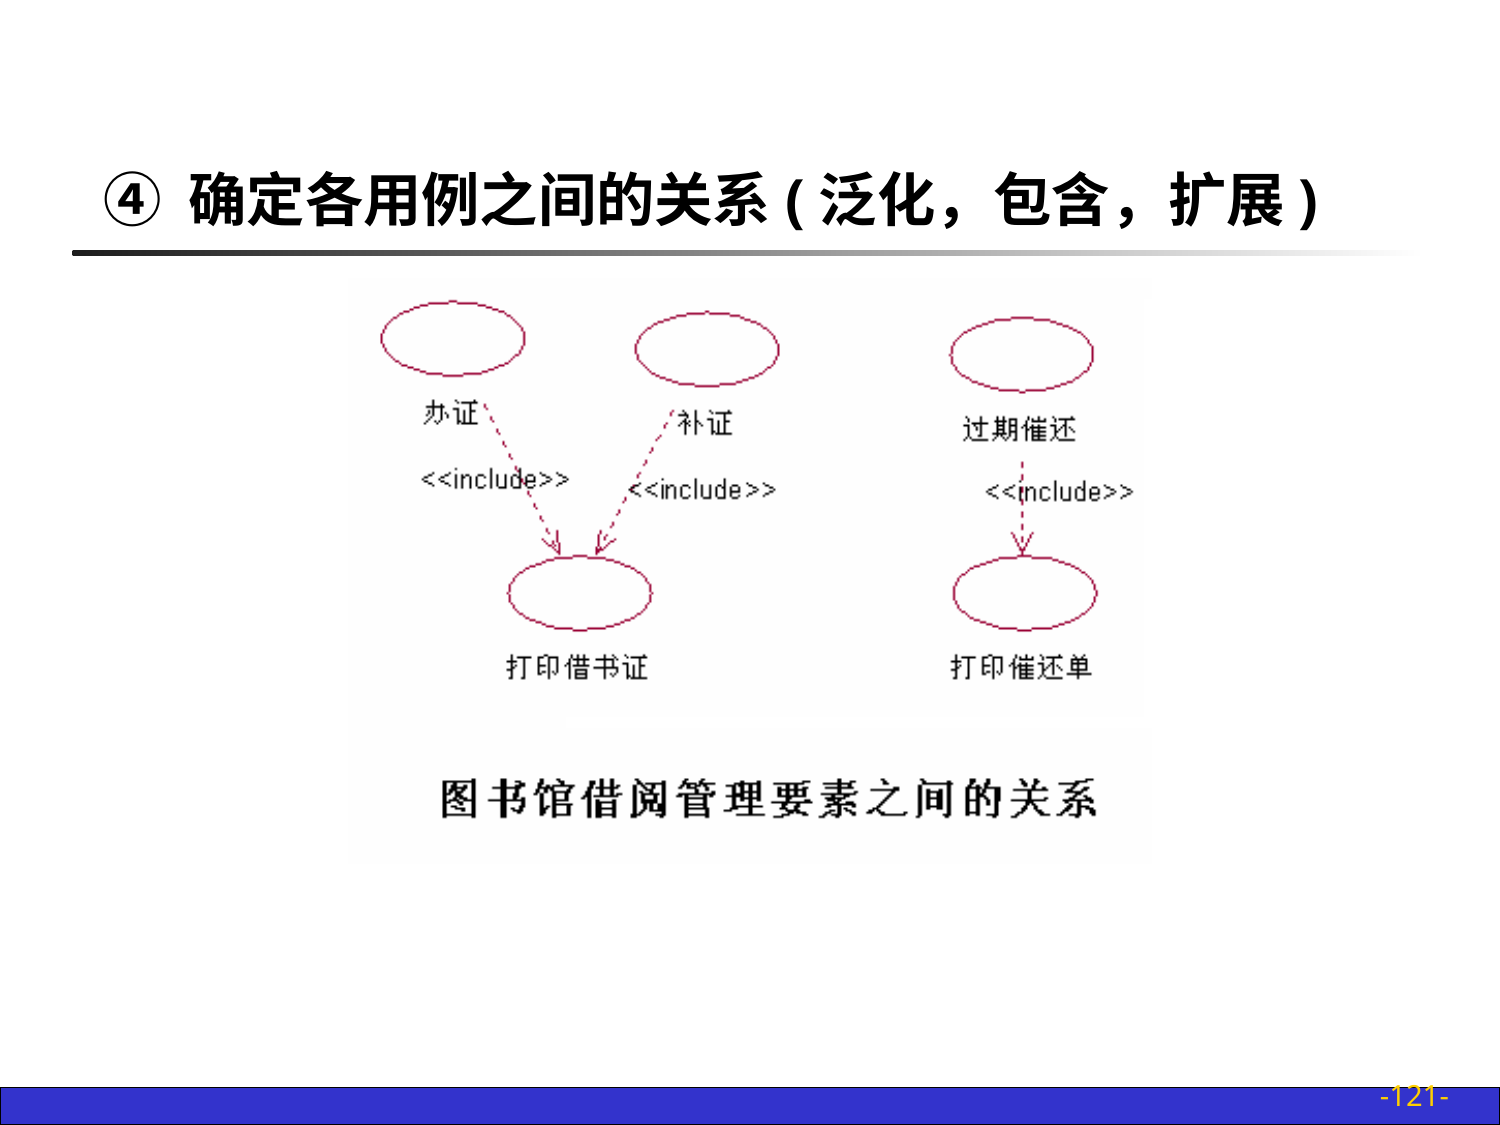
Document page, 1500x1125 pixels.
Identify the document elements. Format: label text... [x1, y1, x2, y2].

picture [348, 278, 1152, 864]
text_box ④ 确定各用例之间的关系(泛化，包含，扩展) [88, 148, 1424, 291]
slide_number -121- [1151, 1074, 1465, 1125]
